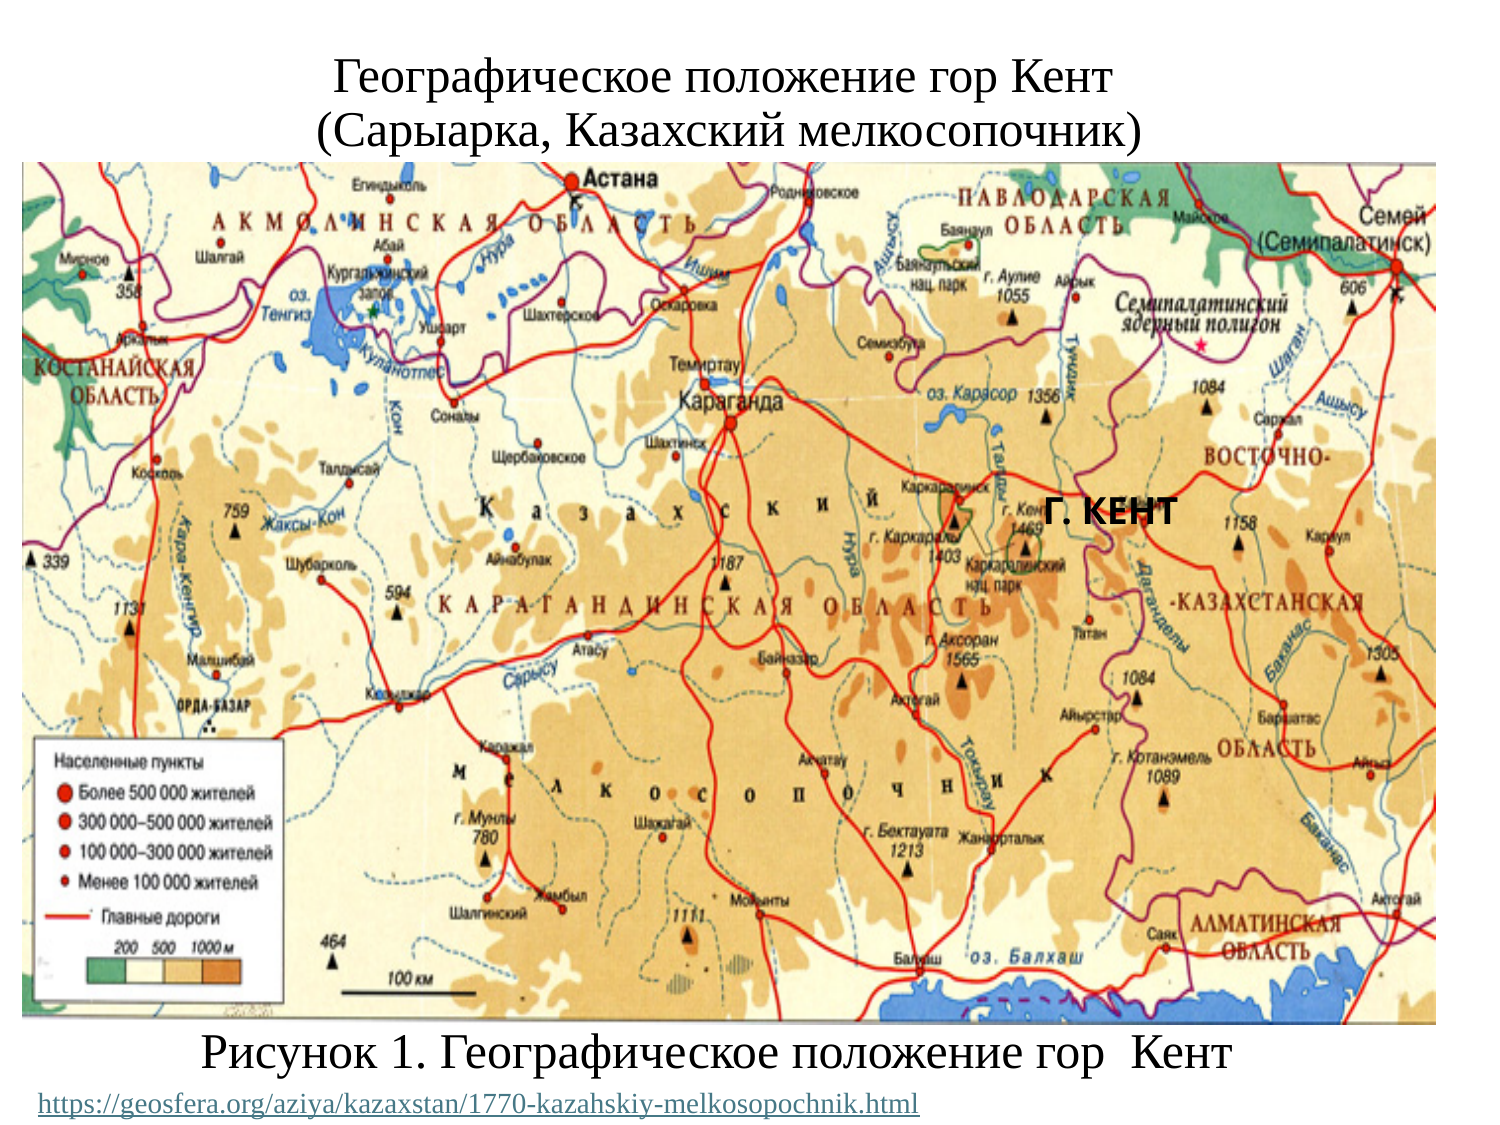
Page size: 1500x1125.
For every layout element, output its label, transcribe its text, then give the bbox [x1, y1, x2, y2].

text_box https://geosfera.org/aziya/kazaxstan/1770-kazahskiy-melkosopochnik.html [22, 1076, 1500, 1125]
text_box Рисунок 1. Географическое положение гор Кент [0, 1011, 1500, 1087]
title Географическое положение гор Кент (Сарыарка, Казахский мелкосопочник) [82, 76, 1377, 131]
picture [22, 161, 1436, 1025]
